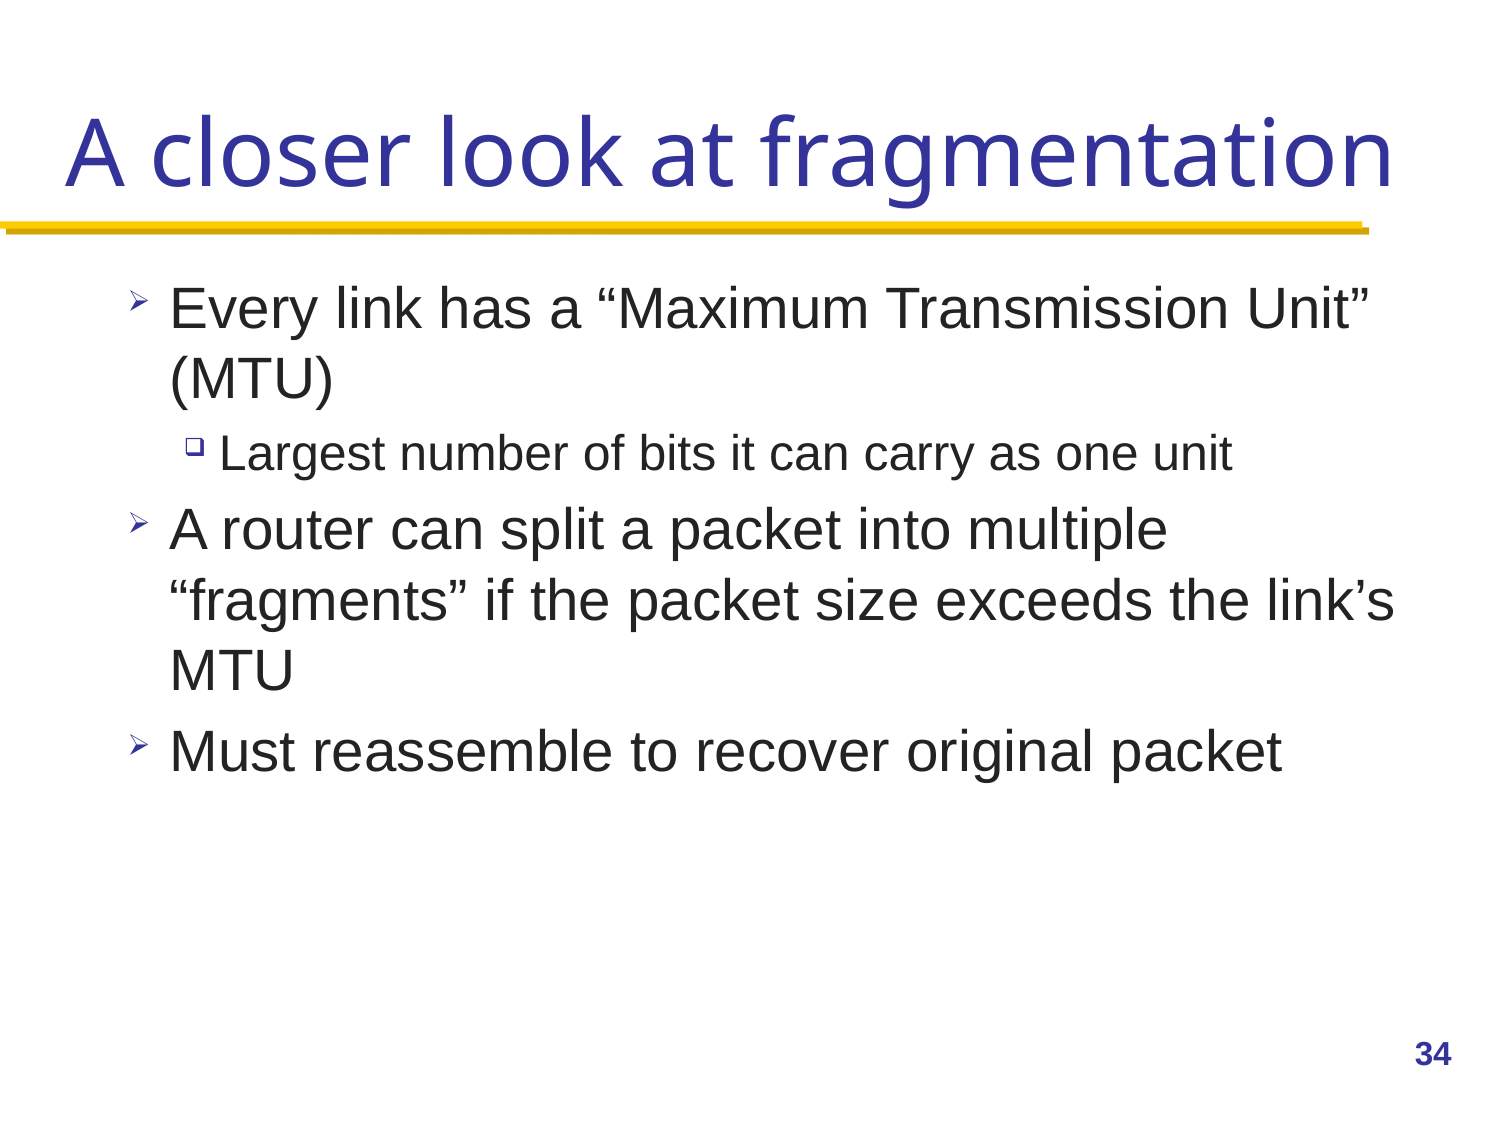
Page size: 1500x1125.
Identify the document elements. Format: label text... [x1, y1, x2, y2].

slide_number 34 [1400, 1025, 1500, 1100]
title A closer look at fragmentation [49, 24, 1451, 213]
list Every link has a “Maximum Transmission Unit” (MTU) Largest number of bits it can carry as one unit A router can split a packet into multiple “fragments” if the packet size exceeds the link’s MTU Must reassemble to recover original packet [112, 262, 1413, 988]
